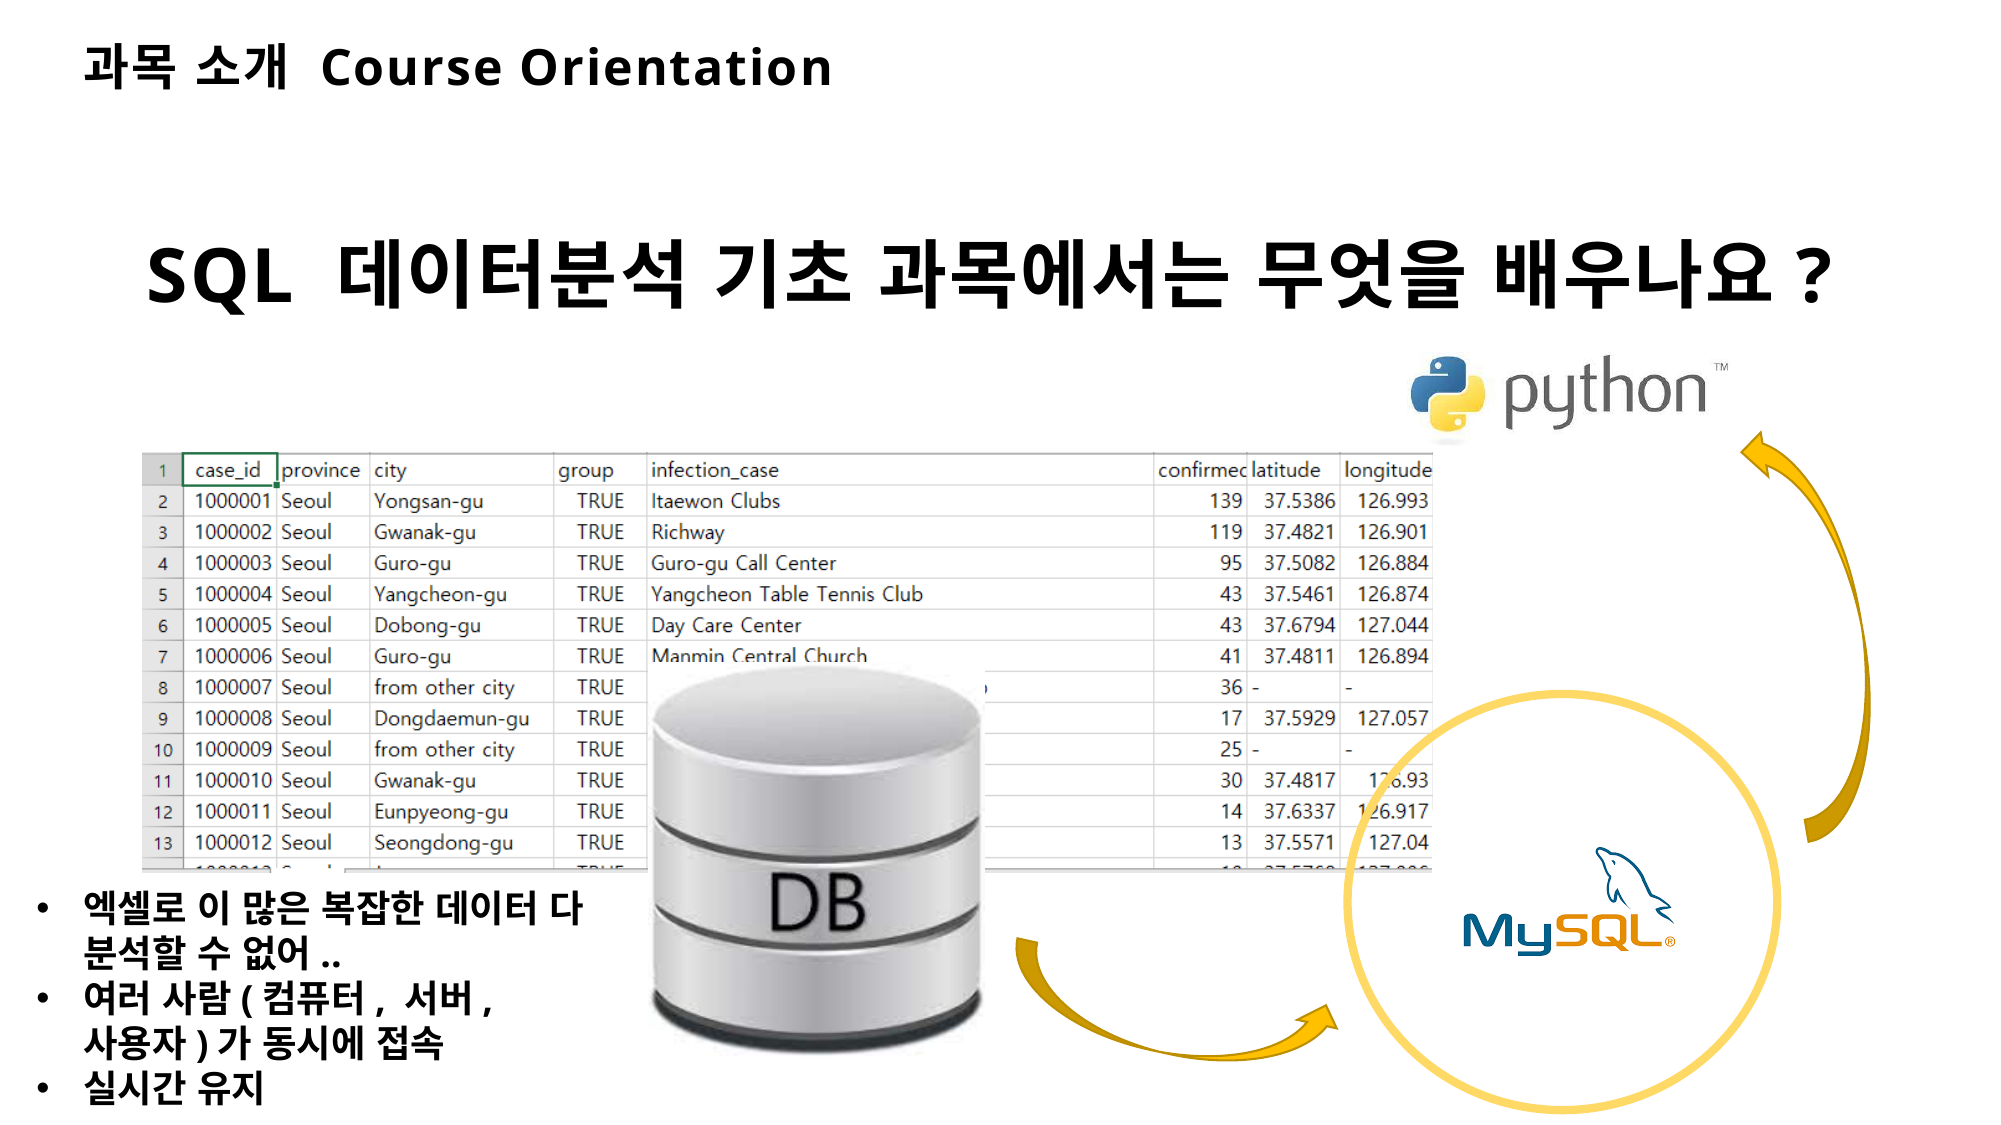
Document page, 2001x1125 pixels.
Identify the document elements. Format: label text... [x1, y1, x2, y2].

text_box 엑셀로 이 많은 복잡한 데이터 다 분석할 수 없어.. 여러 사람(컴퓨터, 서버, 사용자)가 동시에 접속 실시간 유지 [21, 877, 617, 1117]
picture [142, 452, 1706, 1066]
text_box [1739, 430, 1871, 844]
text_box [1346, 692, 1779, 1112]
picture [1407, 352, 1731, 448]
text_box SQL 데이터분석 기초 과목에서는 무엇을 배우나요? [131, 169, 1857, 387]
text_box 과목 소개 Course Orientation [37, 23, 1952, 111]
text_box [1015, 937, 1339, 1062]
